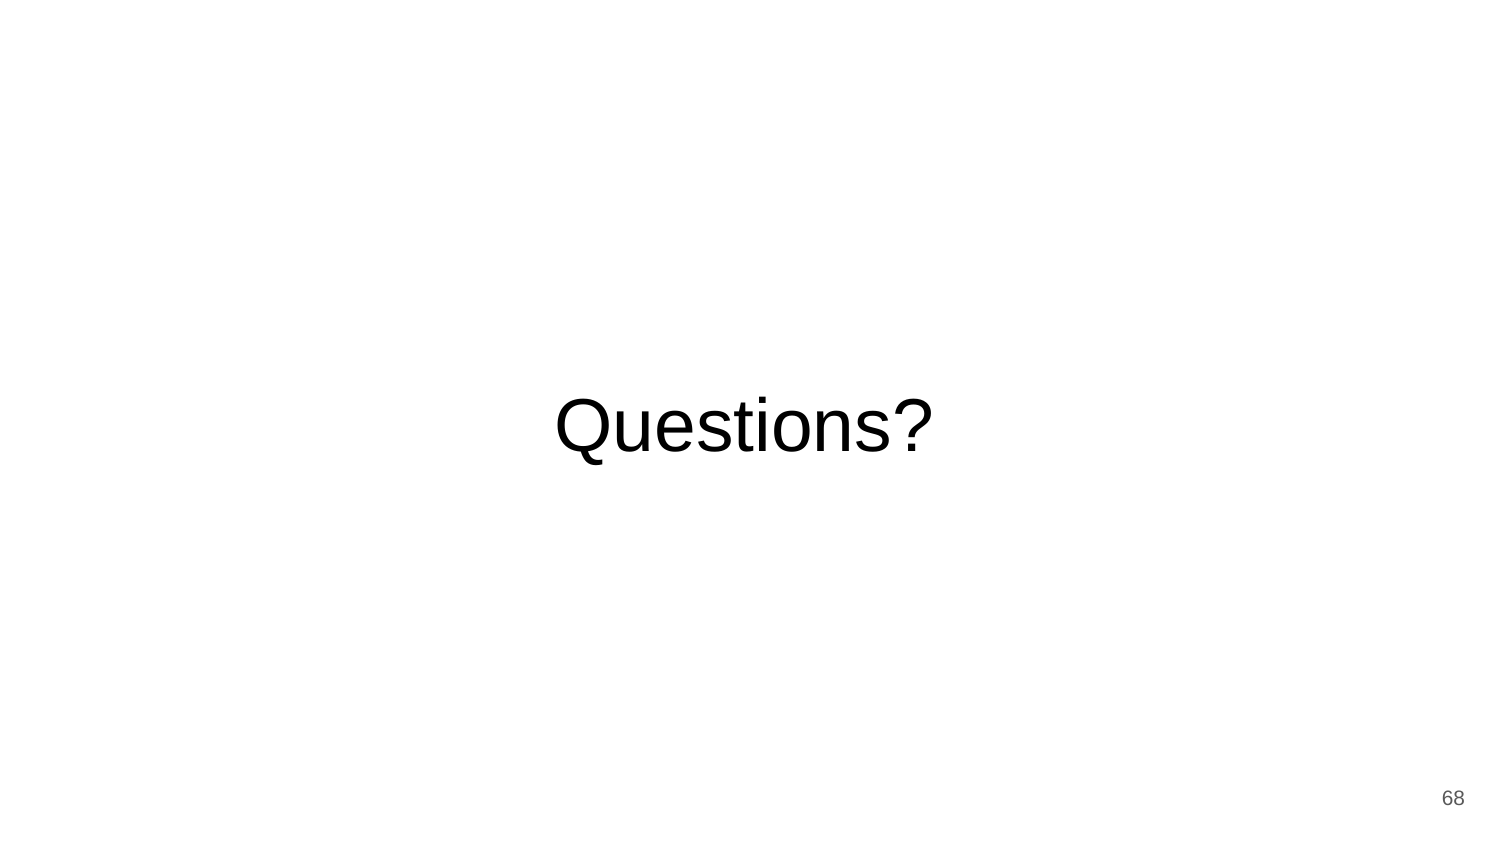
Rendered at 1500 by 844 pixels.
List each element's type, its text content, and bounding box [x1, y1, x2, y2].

slide_number 68 [1389, 764, 1480, 830]
title Questions? [45, 352, 1444, 491]
